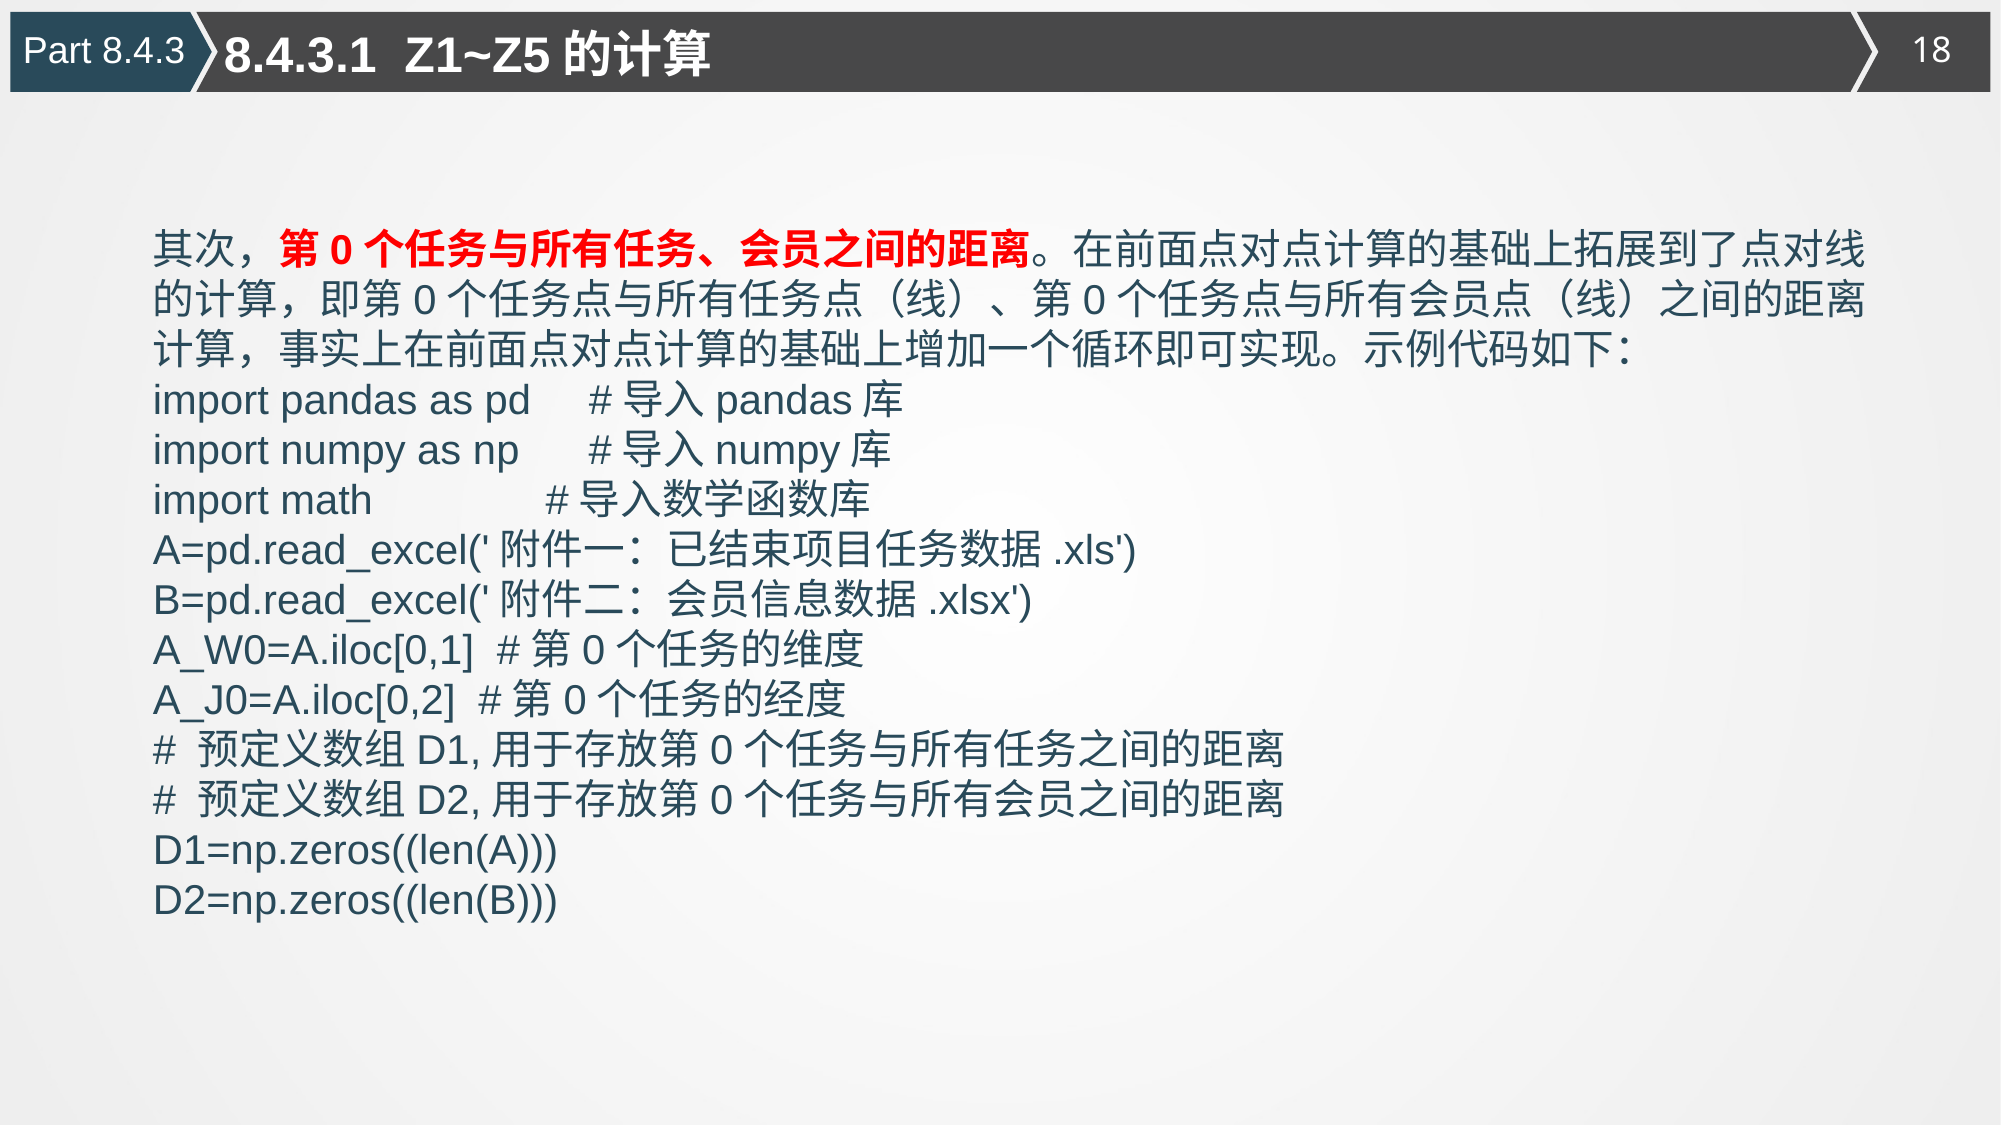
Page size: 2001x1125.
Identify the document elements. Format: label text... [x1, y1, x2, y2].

title 8.4.3.1 Z1~Z5的计算 [208, 0, 1948, 105]
text_box 其次，第0个任务与所有任务、会员之间的距离。在前面点对点计算的基础上拓展到了点对线的计算，即第0个任务点与所有任务点（线）、第0个任务点与所有会员点（线）之间的距离计算，事实上在前面点对点计算的基础上增加一个循环即可实现。示例代码如下： import pandas as pd #导入pandas库 import numpy as np #导入numpy库 import math #导入数学函数库 A=pd.read_excel('附件一：已结束项目任务数据.xls') B=pd.read_excel('附件二：会员信息数据.xlsx') A_W0=A.iloc[0,1] #第0个任务的维度 A_J0=A.iloc[0,2] #第0个任务的经度 # 预定义数组D1,用于存放第0个任务与所有任务之间的距离 # 预定义数组D2,用于存放第0个任务与所有会员之间的距离 D1=np.zeros((len(A))) D2=np.zeros((len(B))) [138, 215, 1910, 1016]
picture [0, 0, 2001, 1125]
text_box Part 8.4.3 [8, 19, 209, 79]
